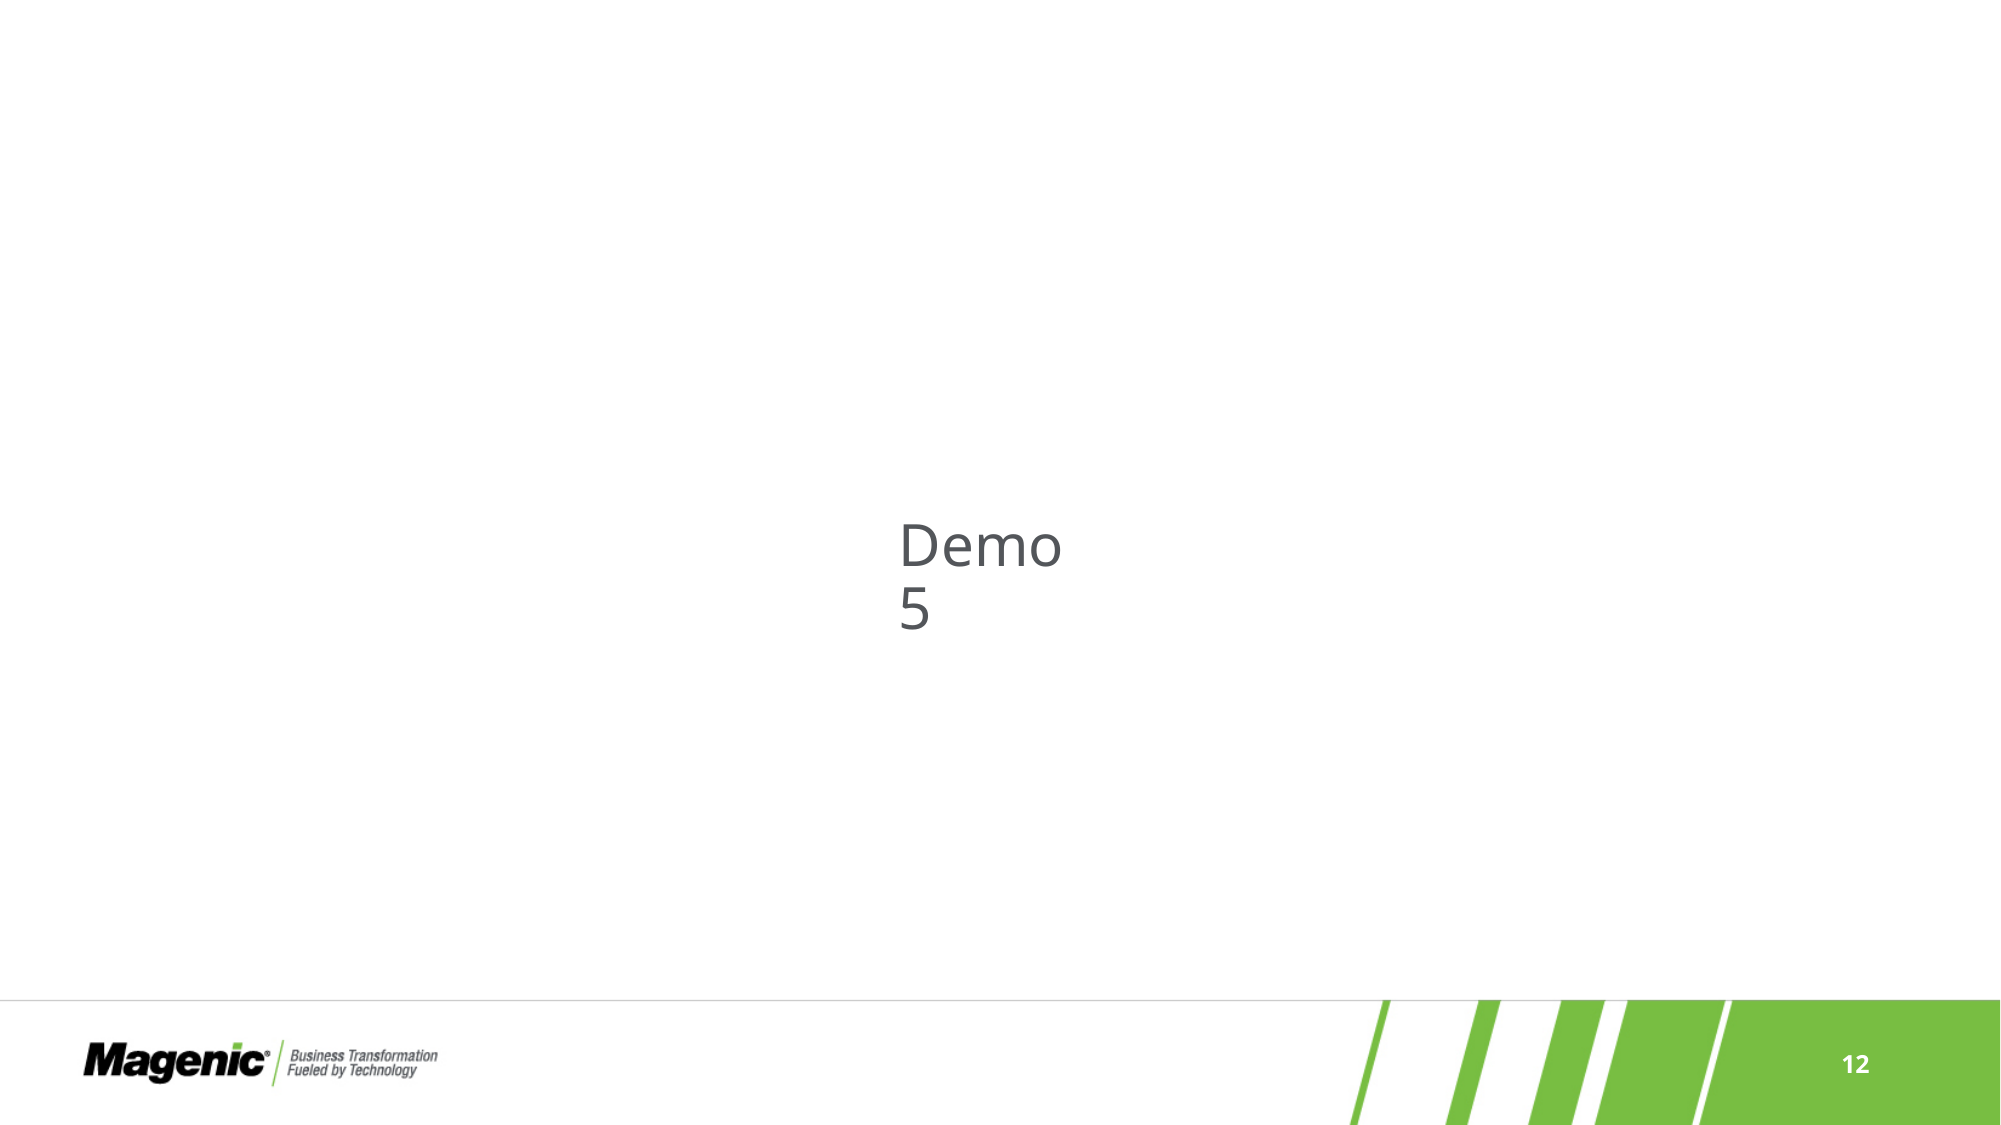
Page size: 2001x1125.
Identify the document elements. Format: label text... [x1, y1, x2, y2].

picture [0, 0, 2001, 1125]
list Demo 5 [883, 508, 1117, 617]
